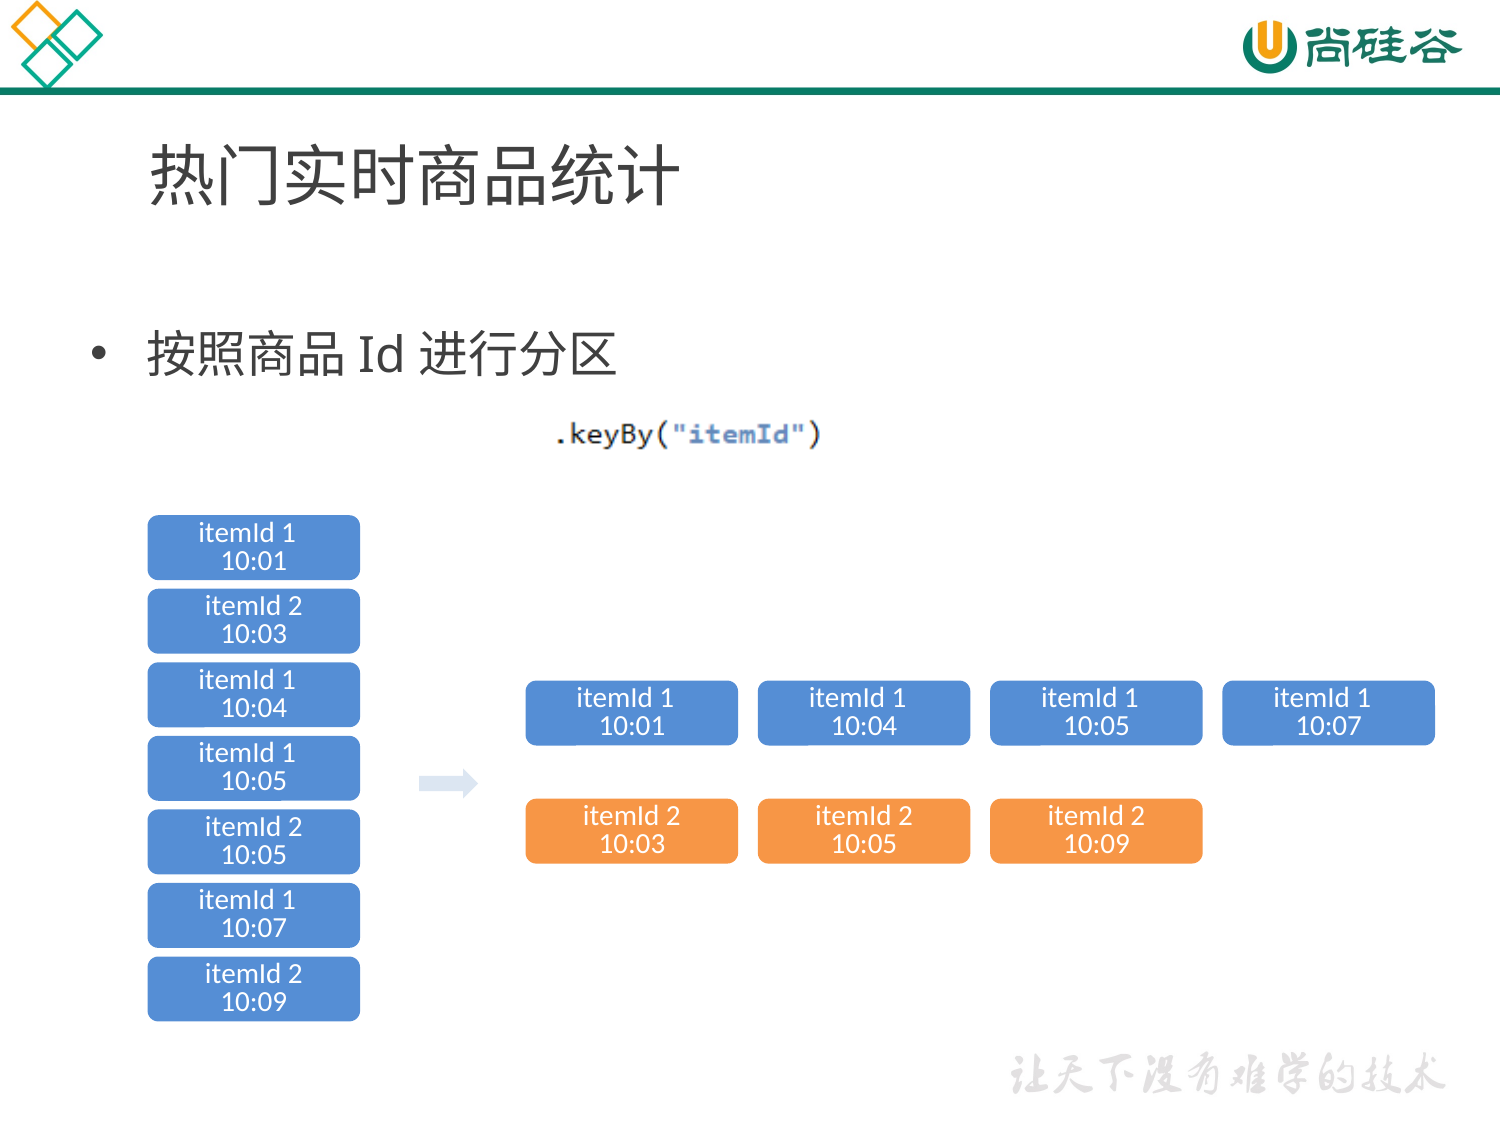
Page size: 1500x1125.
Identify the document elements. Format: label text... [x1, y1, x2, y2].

picture [0, 0, 1500, 1125]
text_box itemId 1 10:01 [523, 678, 741, 748]
list 按照商品Id进行分区 [75, 255, 1425, 398]
text_box itemId 2 10:03 [523, 796, 741, 866]
text_box itemId 1 10:04 [755, 678, 973, 748]
text_box itemId 1 10:01 [145, 513, 363, 583]
text_box itemId 1 10:07 [1220, 678, 1438, 748]
text_box itemId 2 10:09 [145, 954, 363, 1024]
text_box itemId 1 10:04 [145, 660, 363, 730]
text_box itemId 1 10:05 [988, 678, 1205, 748]
text_box itemId 1 10:05 [145, 733, 363, 803]
text_box itemId 1 10:07 [145, 880, 363, 950]
text_box [417, 766, 481, 801]
text_box itemId 2 10:03 [145, 586, 363, 656]
text_box itemId 2 10:09 [988, 796, 1205, 866]
text_box itemId 2 10:05 [145, 807, 363, 877]
text_box itemId 2 10:05 [755, 796, 973, 866]
title 热门实时商品统计 [75, 79, 1425, 255]
